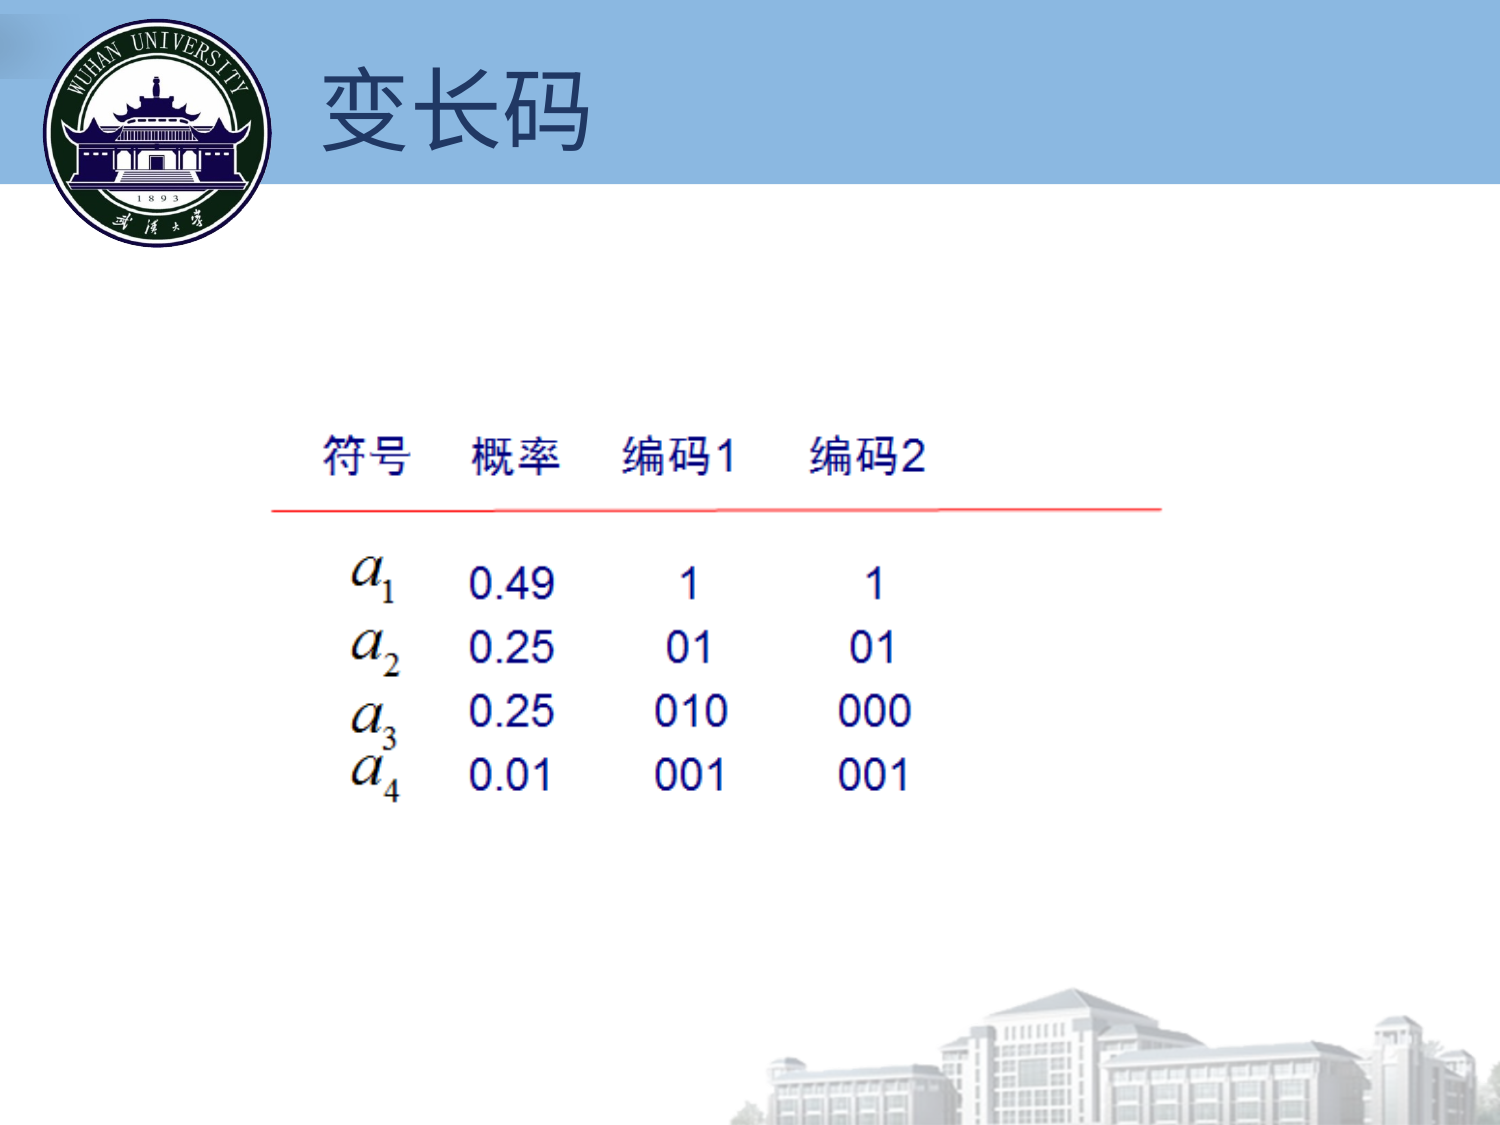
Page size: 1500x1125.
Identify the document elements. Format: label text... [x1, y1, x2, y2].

picture [728, 986, 1500, 1125]
text_box 变长码 [304, 35, 1500, 181]
picture [42, 18, 272, 248]
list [150, 356, 1458, 965]
